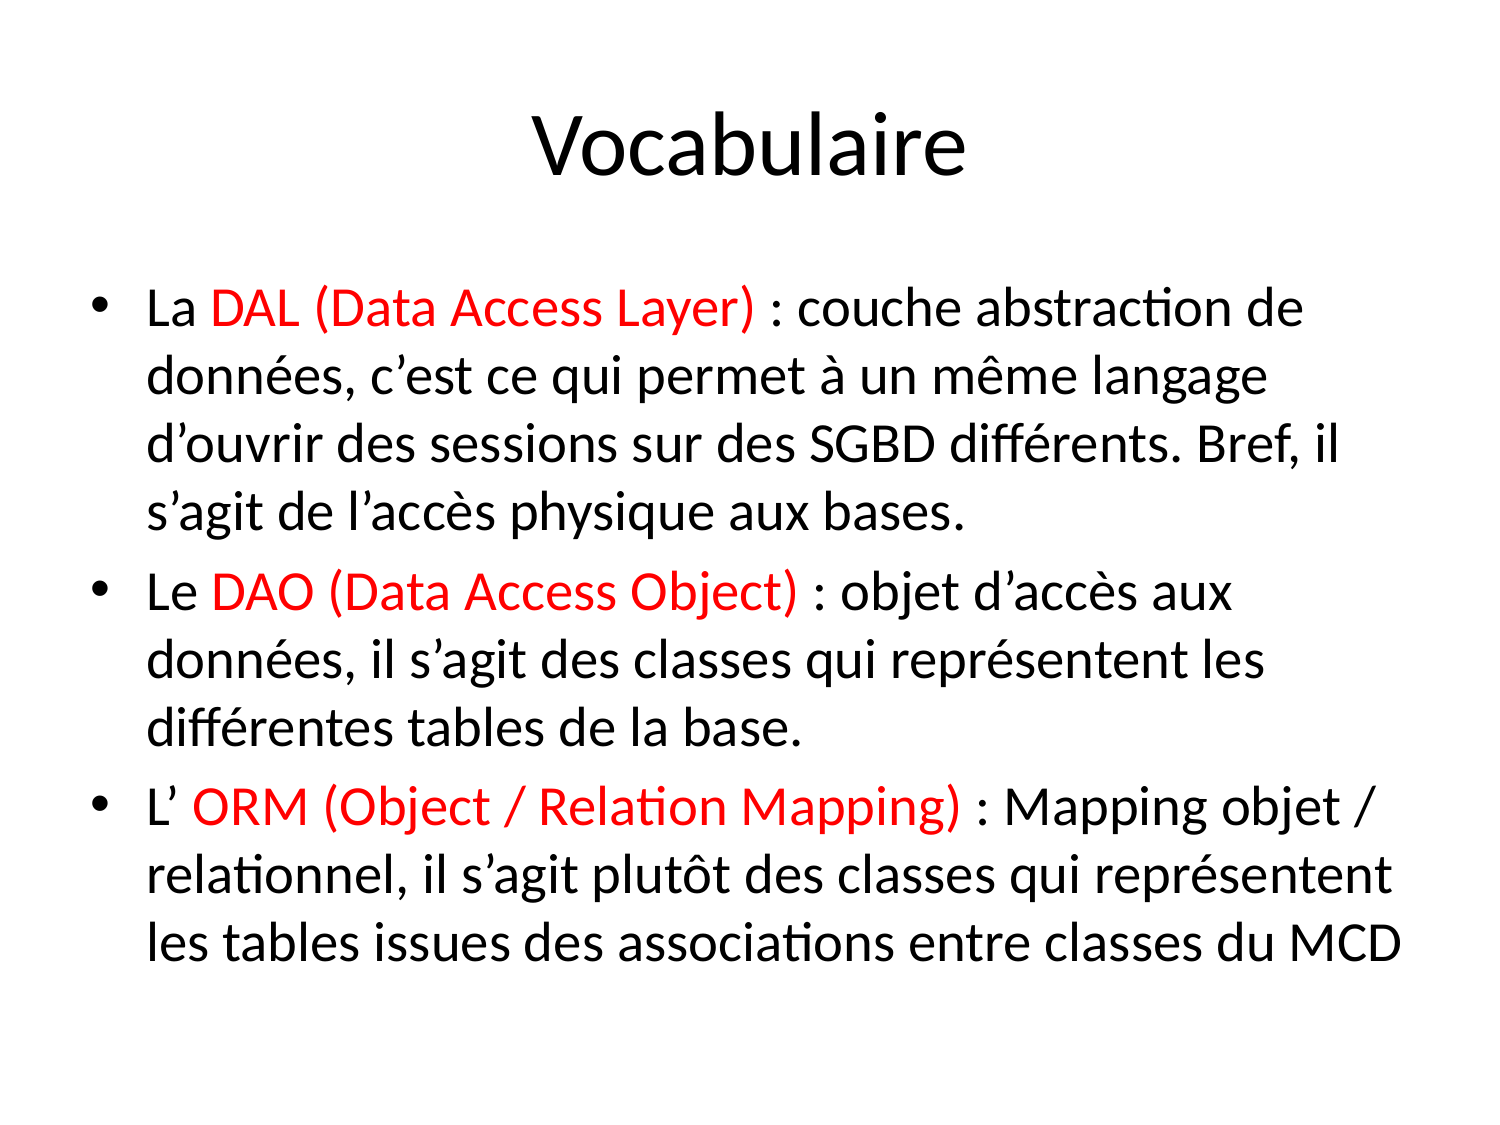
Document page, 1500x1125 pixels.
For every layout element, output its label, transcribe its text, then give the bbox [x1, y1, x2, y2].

title Vocabulaire [75, 45, 1425, 233]
list La DAL (Data Access Layer) : couche abstraction de données, c’est ce qui permet à un même langage d’ouvrir des sessions sur des SGBD différents. Bref, il s’agit de l’accès physique aux bases. Le DAO (Data Access Object) : objet d’accès aux données, il s’agit des classes qui représentent les différentes tables de la base. L’ ORM (Object / Relation Mapping) : Mapping objet / relationnel, il s’agit plutôt des classes qui représentent les tables issues des associations entre classes du MCD [75, 262, 1425, 1005]
